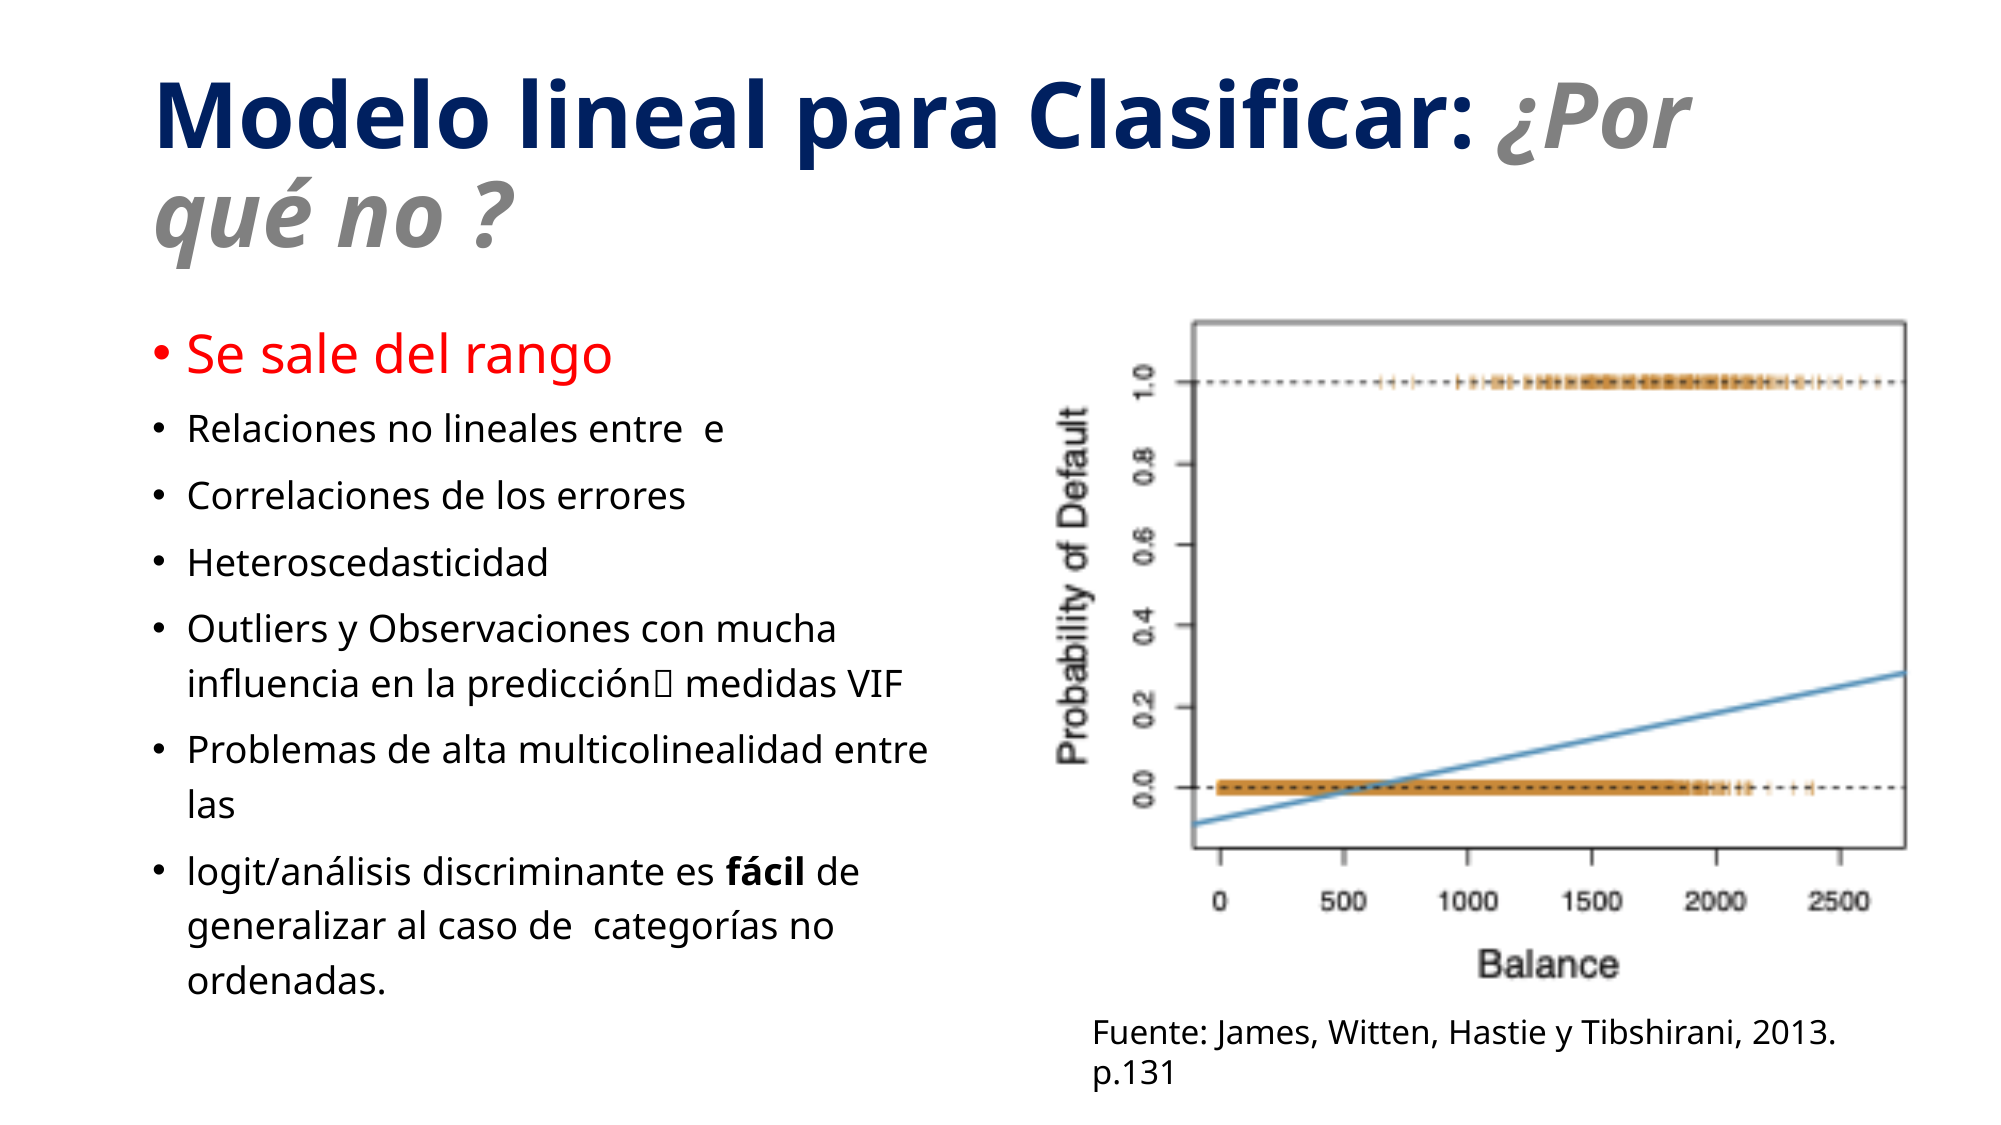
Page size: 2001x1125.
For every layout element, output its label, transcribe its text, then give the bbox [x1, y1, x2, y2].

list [987, 263, 1956, 1014]
text_box Fuente: James, Witten, Hastie y Tibshirani, 2013. p.131 [1077, 1014, 1928, 1099]
